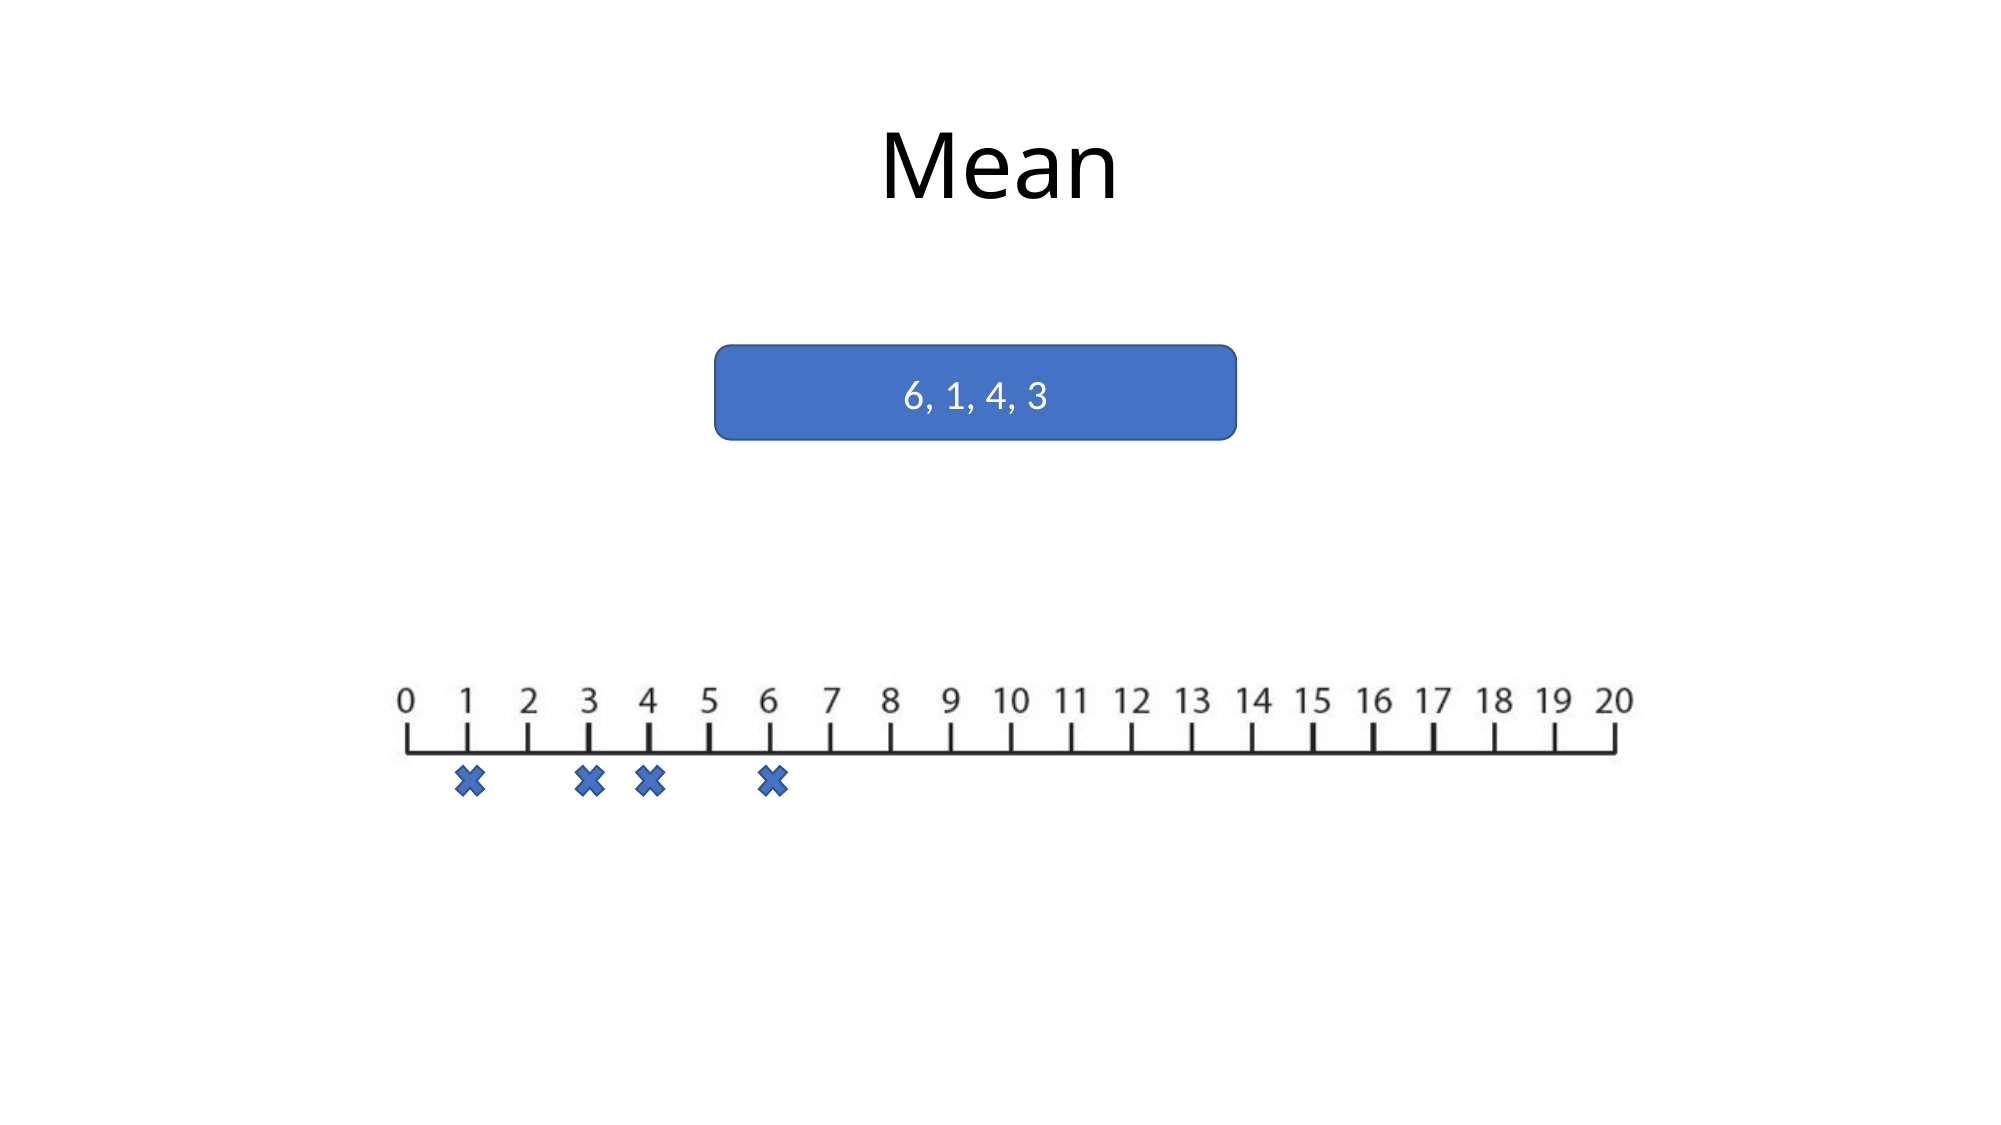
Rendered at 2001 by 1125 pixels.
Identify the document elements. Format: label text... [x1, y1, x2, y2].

picture [385, 660, 1660, 781]
text_box [634, 781, 666, 797]
text_box [574, 781, 606, 797]
text_box [757, 781, 789, 797]
text_box [454, 781, 486, 797]
text_box 6, 1, 4, 3 [714, 344, 1238, 441]
title Mean [137, 59, 1863, 278]
